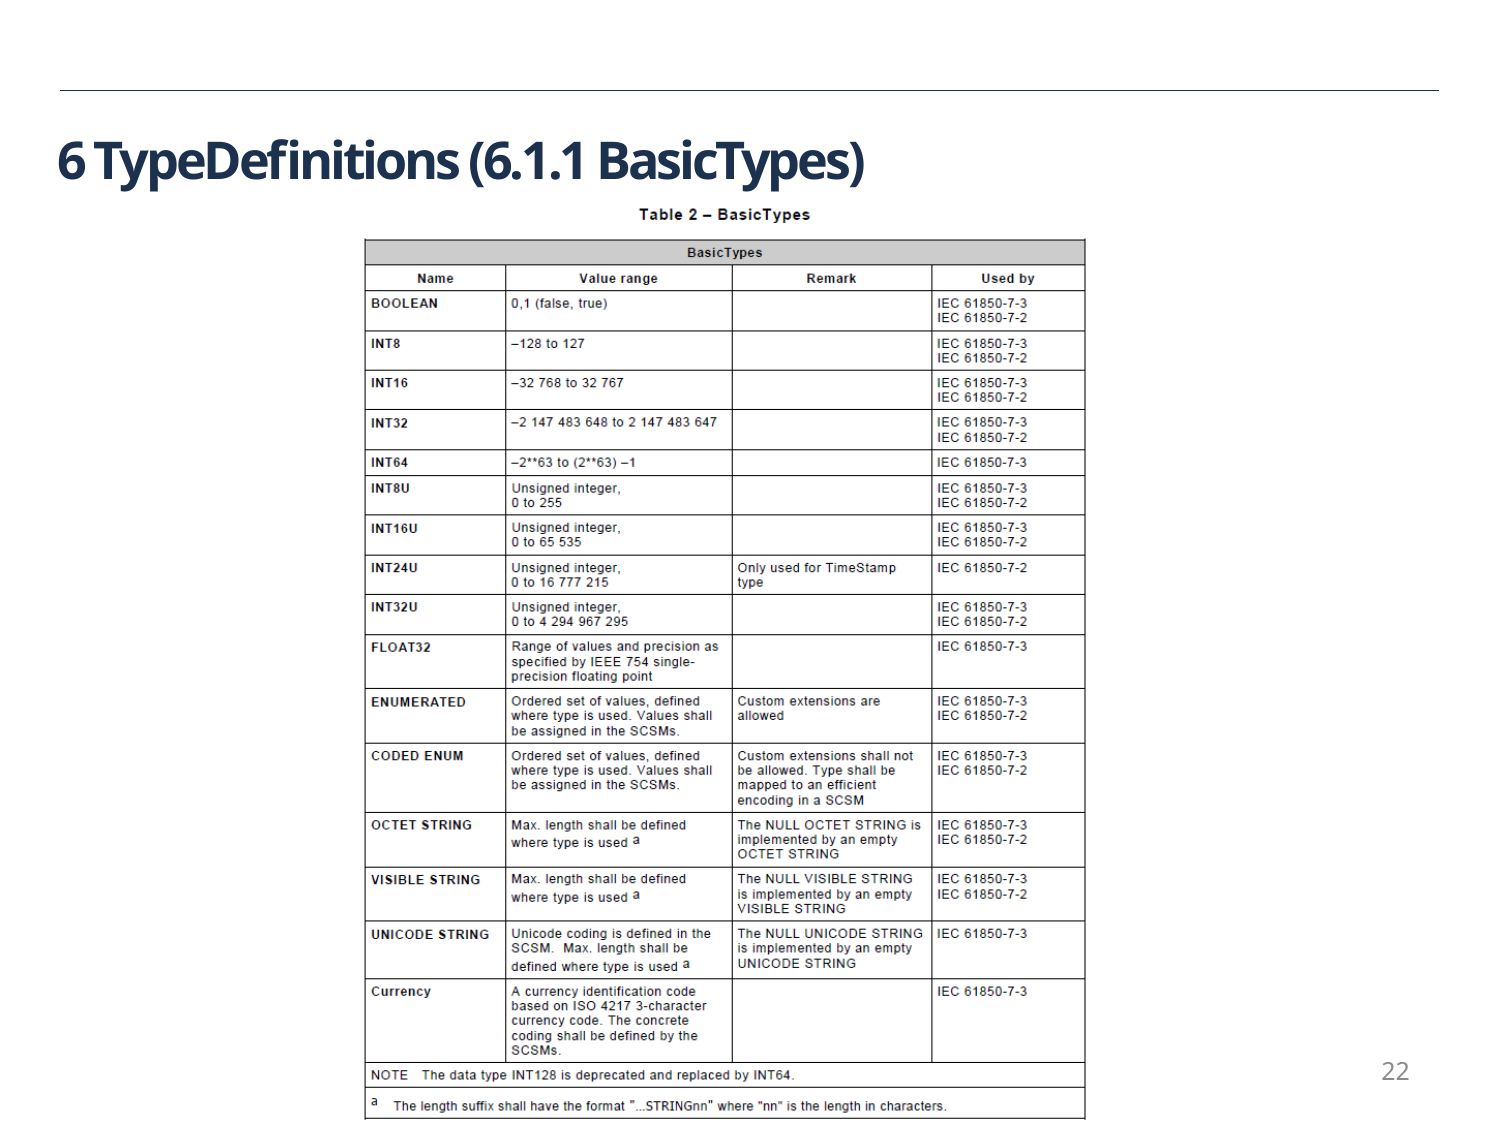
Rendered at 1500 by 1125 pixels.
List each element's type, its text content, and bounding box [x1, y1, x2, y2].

slide_number 22 [1104, 1042, 1425, 1103]
picture [347, 192, 1100, 1125]
text_box 6 TypeDefinitions (6.1.1 BasicTypes) [42, 89, 1425, 228]
